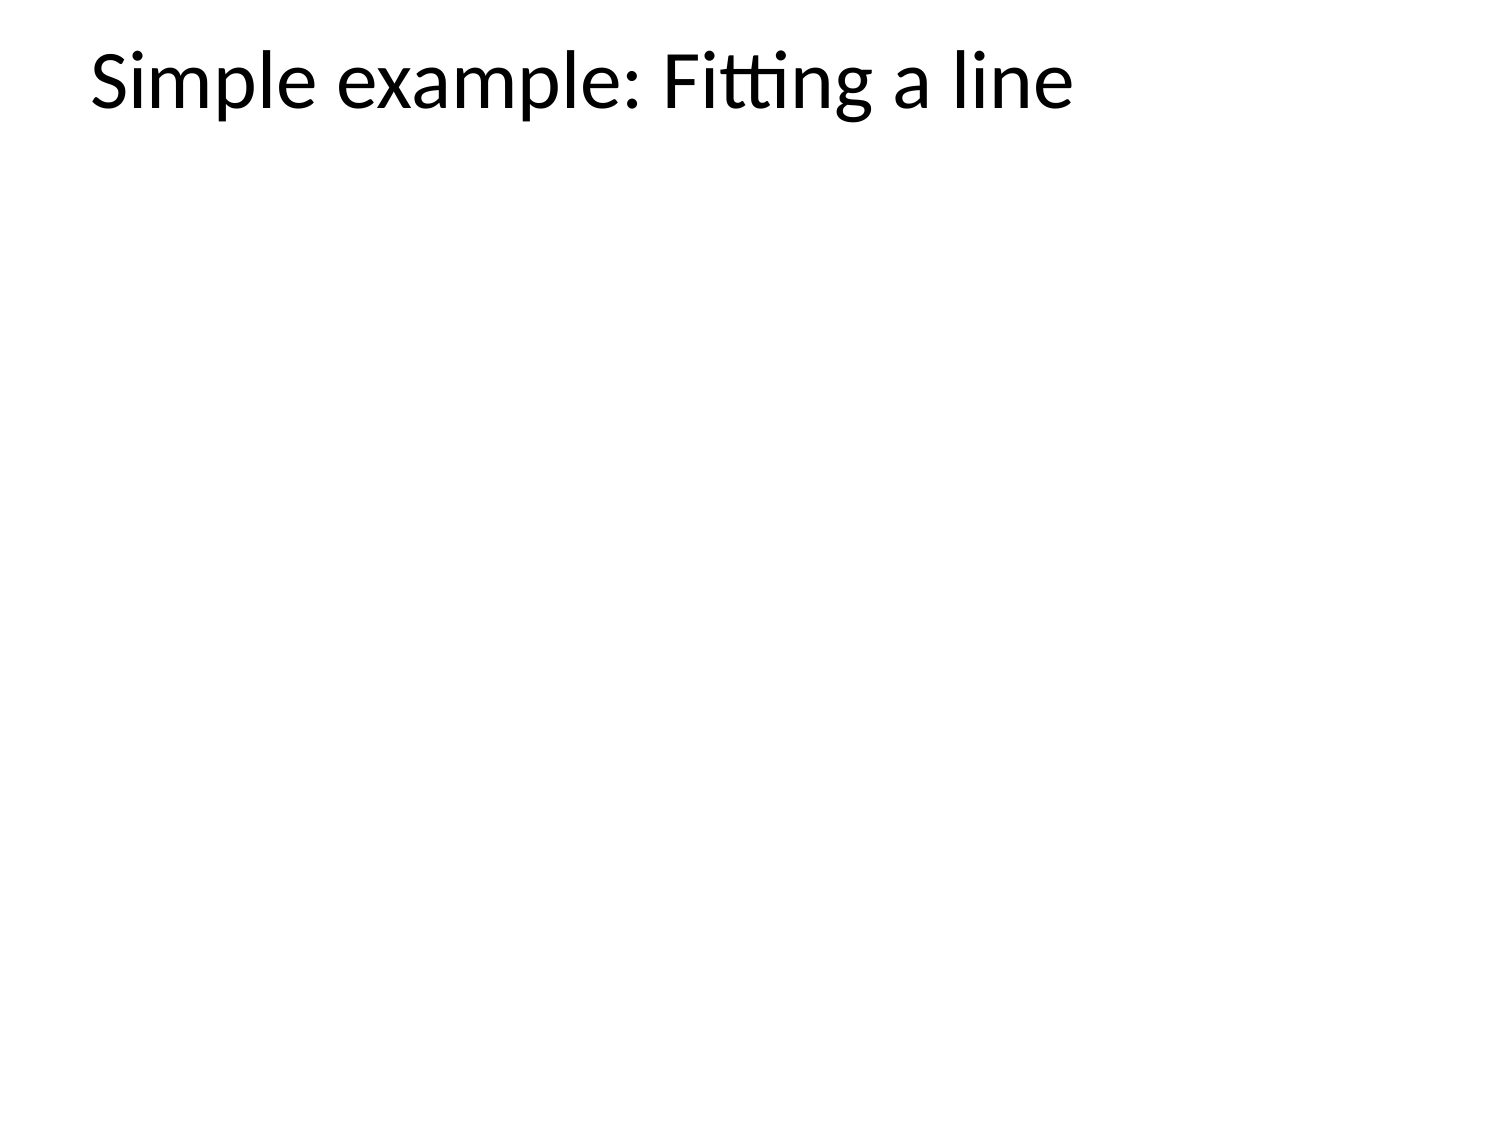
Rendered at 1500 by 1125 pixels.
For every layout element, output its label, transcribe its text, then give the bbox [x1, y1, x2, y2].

title Simple example: Fitting a line [74, 0, 1426, 151]
